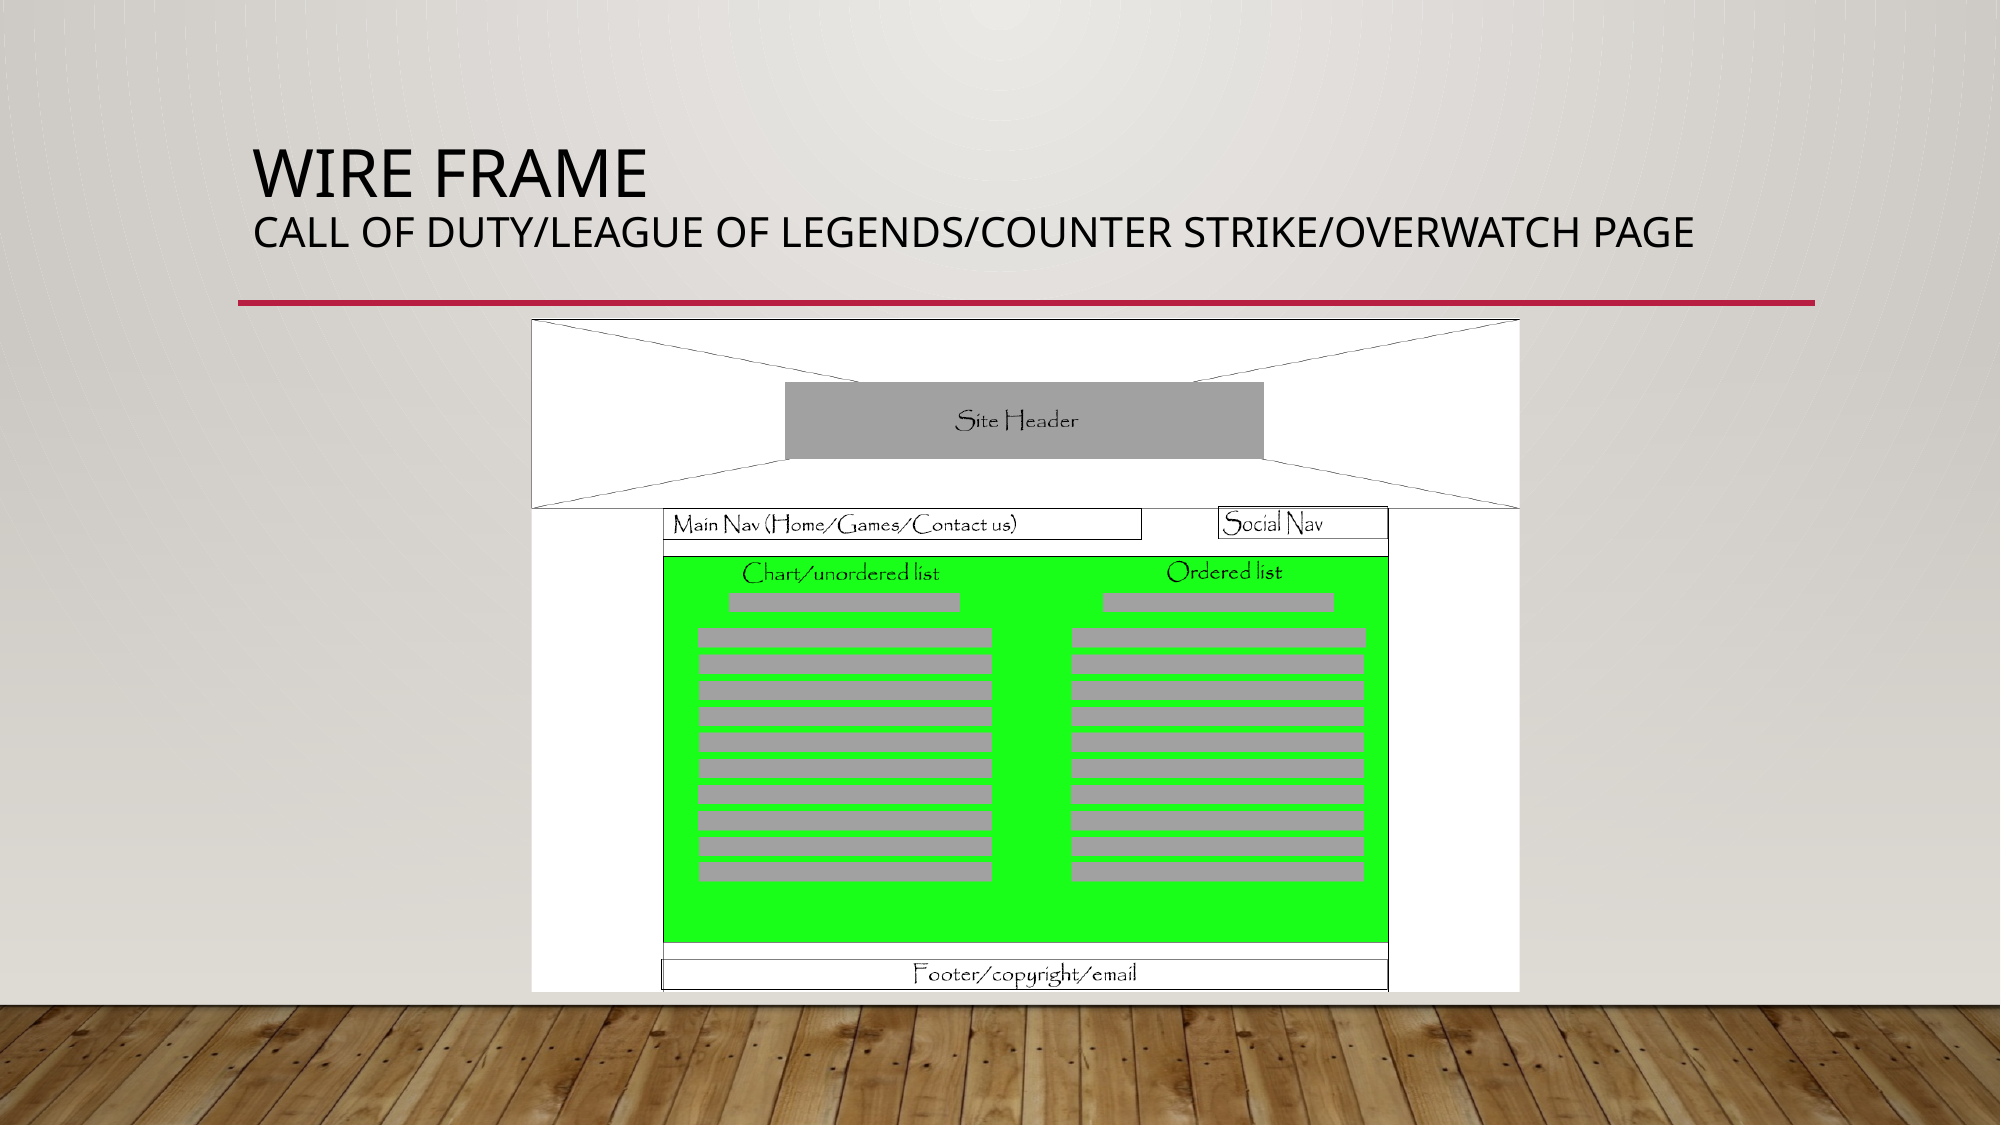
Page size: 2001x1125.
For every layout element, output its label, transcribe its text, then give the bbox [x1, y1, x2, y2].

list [531, 318, 1520, 993]
title Wire Frame call of duty/league of legends/counter strike/overwatch page [237, 132, 1814, 306]
picture [0, 1005, 2000, 1125]
